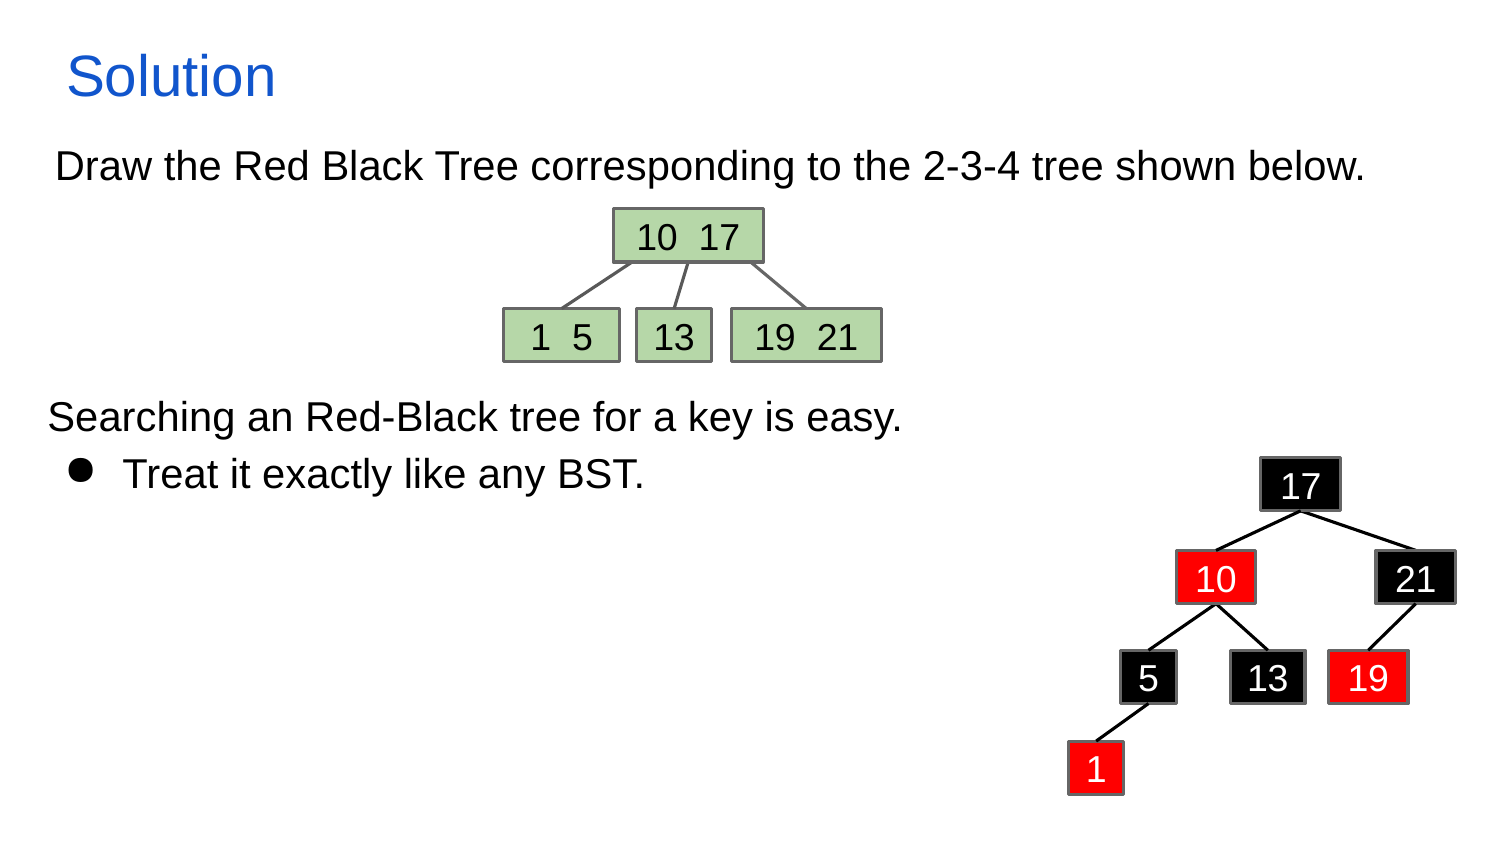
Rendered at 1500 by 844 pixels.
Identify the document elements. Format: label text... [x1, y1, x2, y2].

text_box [750, 261, 807, 309]
list Searching an Red-Black tree for a key is easy. Treat it exactly like any BST. [32, 367, 1083, 442]
text_box 17 [1260, 457, 1341, 509]
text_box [1148, 603, 1214, 651]
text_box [1367, 603, 1416, 651]
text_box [673, 261, 689, 309]
text_box 5 [1120, 650, 1177, 704]
text_box 21 [1375, 550, 1456, 604]
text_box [1095, 703, 1149, 742]
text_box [1302, 510, 1416, 551]
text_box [561, 262, 632, 309]
list Draw the Red Black Tree corresponding to the 2-3-4 tree shown below. [39, 116, 1425, 220]
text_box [1215, 510, 1301, 551]
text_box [1215, 603, 1269, 651]
text_box 13 [1230, 650, 1306, 704]
text_box 19 [1328, 650, 1408, 704]
text_box 1 [1068, 741, 1124, 795]
text_box 1 5 [503, 308, 620, 362]
text_box 10 [1176, 550, 1256, 602]
text_box 13 [636, 308, 712, 362]
text_box 19 21 [731, 308, 882, 362]
text_box 10 17 [613, 208, 764, 262]
title Solution [51, 23, 1449, 117]
